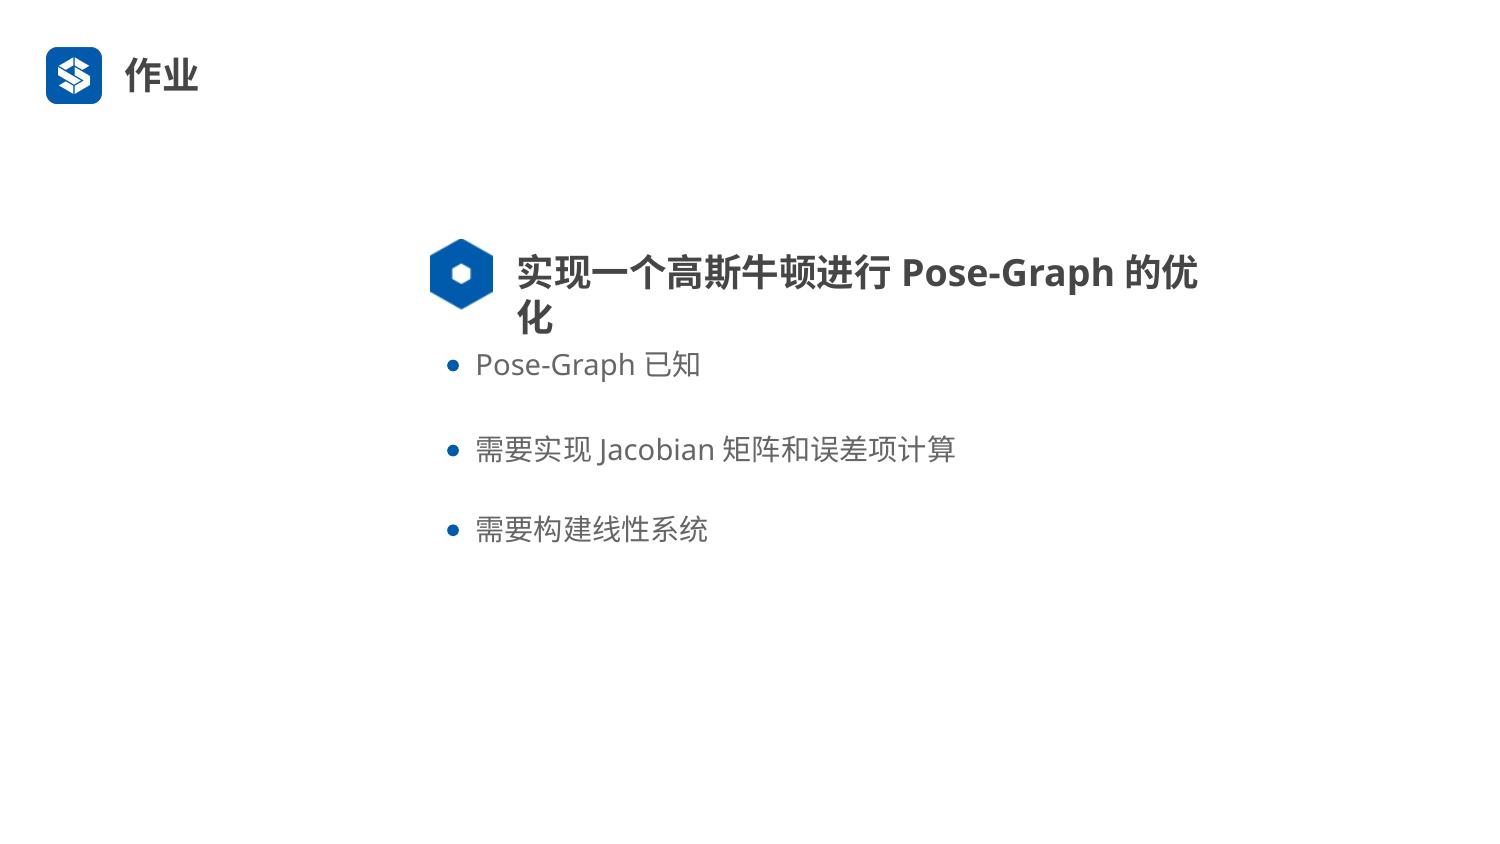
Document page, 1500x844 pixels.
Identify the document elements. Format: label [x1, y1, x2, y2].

text_box [46, 44, 431, 106]
text_box [430, 239, 1243, 311]
text_box [447, 331, 1043, 386]
text_box [447, 496, 1043, 551]
text_box [447, 416, 1043, 471]
